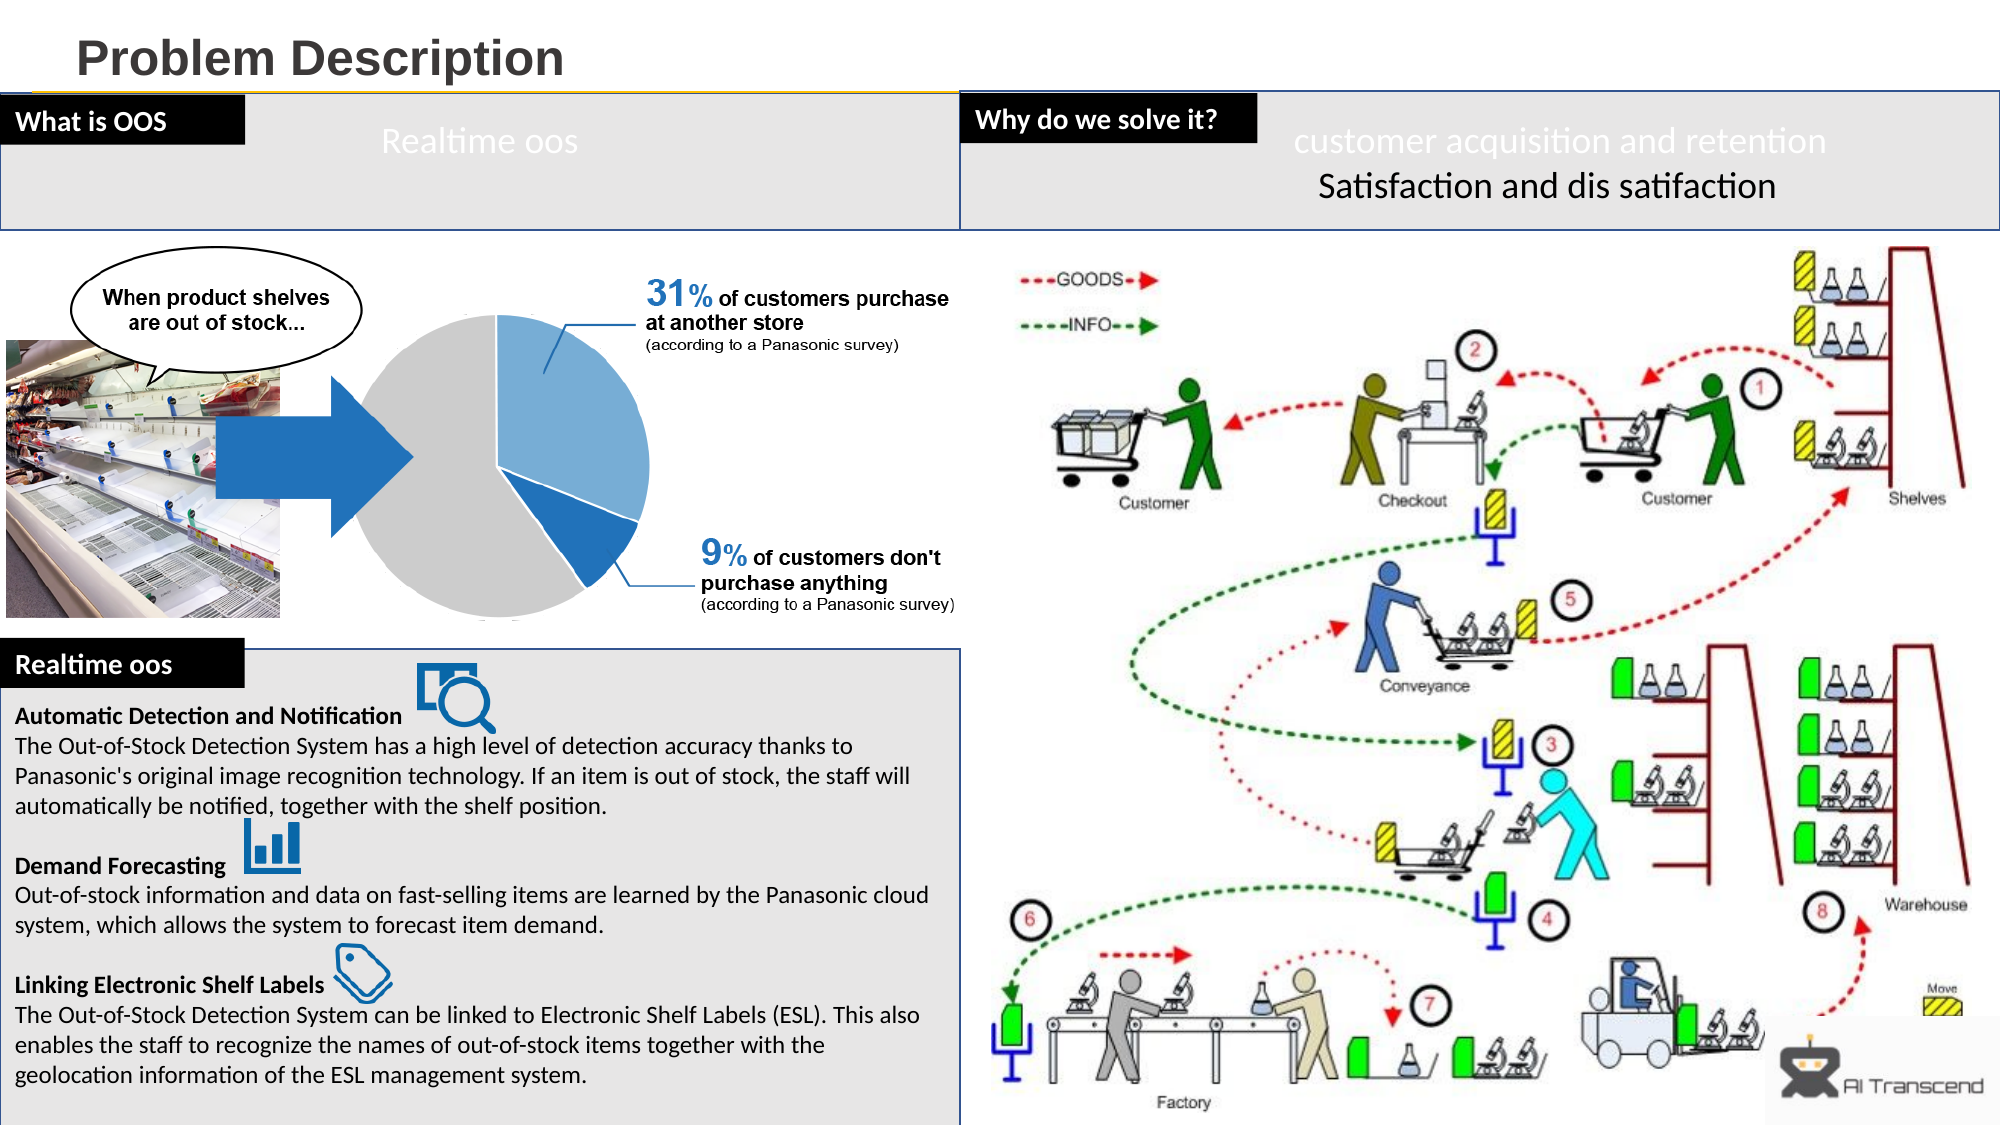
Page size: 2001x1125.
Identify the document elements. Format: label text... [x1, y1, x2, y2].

text_box Automatic Detection and Notification The Out-of-Stock Detection System has a high level of detection accuracy thanks to Panasonic's original image recognition technology. If an item is out of stock, the staff will automatically be notified, together with the shelf position. Demand Forecasting Out-of-stock information and data on fast-selling items are learned by the Panasonic cloud system, which allows the system to forecast item demand. Linking Electronic Shelf Labels The Out-of-Stock Detection System can be linked to Electronic Shelf Labels (ESL). This also enables the staff to recognize the names of out-of-stock items together with the geolocation information of the ESL management system. [0, 648, 961, 1125]
picture [417, 663, 496, 734]
picture [991, 246, 2000, 1125]
text_box Problem Description [61, 17, 1923, 91]
picture [244, 817, 301, 874]
text_box Realtime oos [0, 637, 245, 688]
picture [333, 943, 393, 1005]
text_box customer acquisition and retention Satisfaction and dis satifaction [959, 90, 2000, 231]
text_box What is OOS [0, 94, 246, 145]
text_box Realtime oos [0, 92, 959, 231]
text_box Why do we solve it? [960, 93, 1258, 144]
picture [6, 246, 954, 621]
